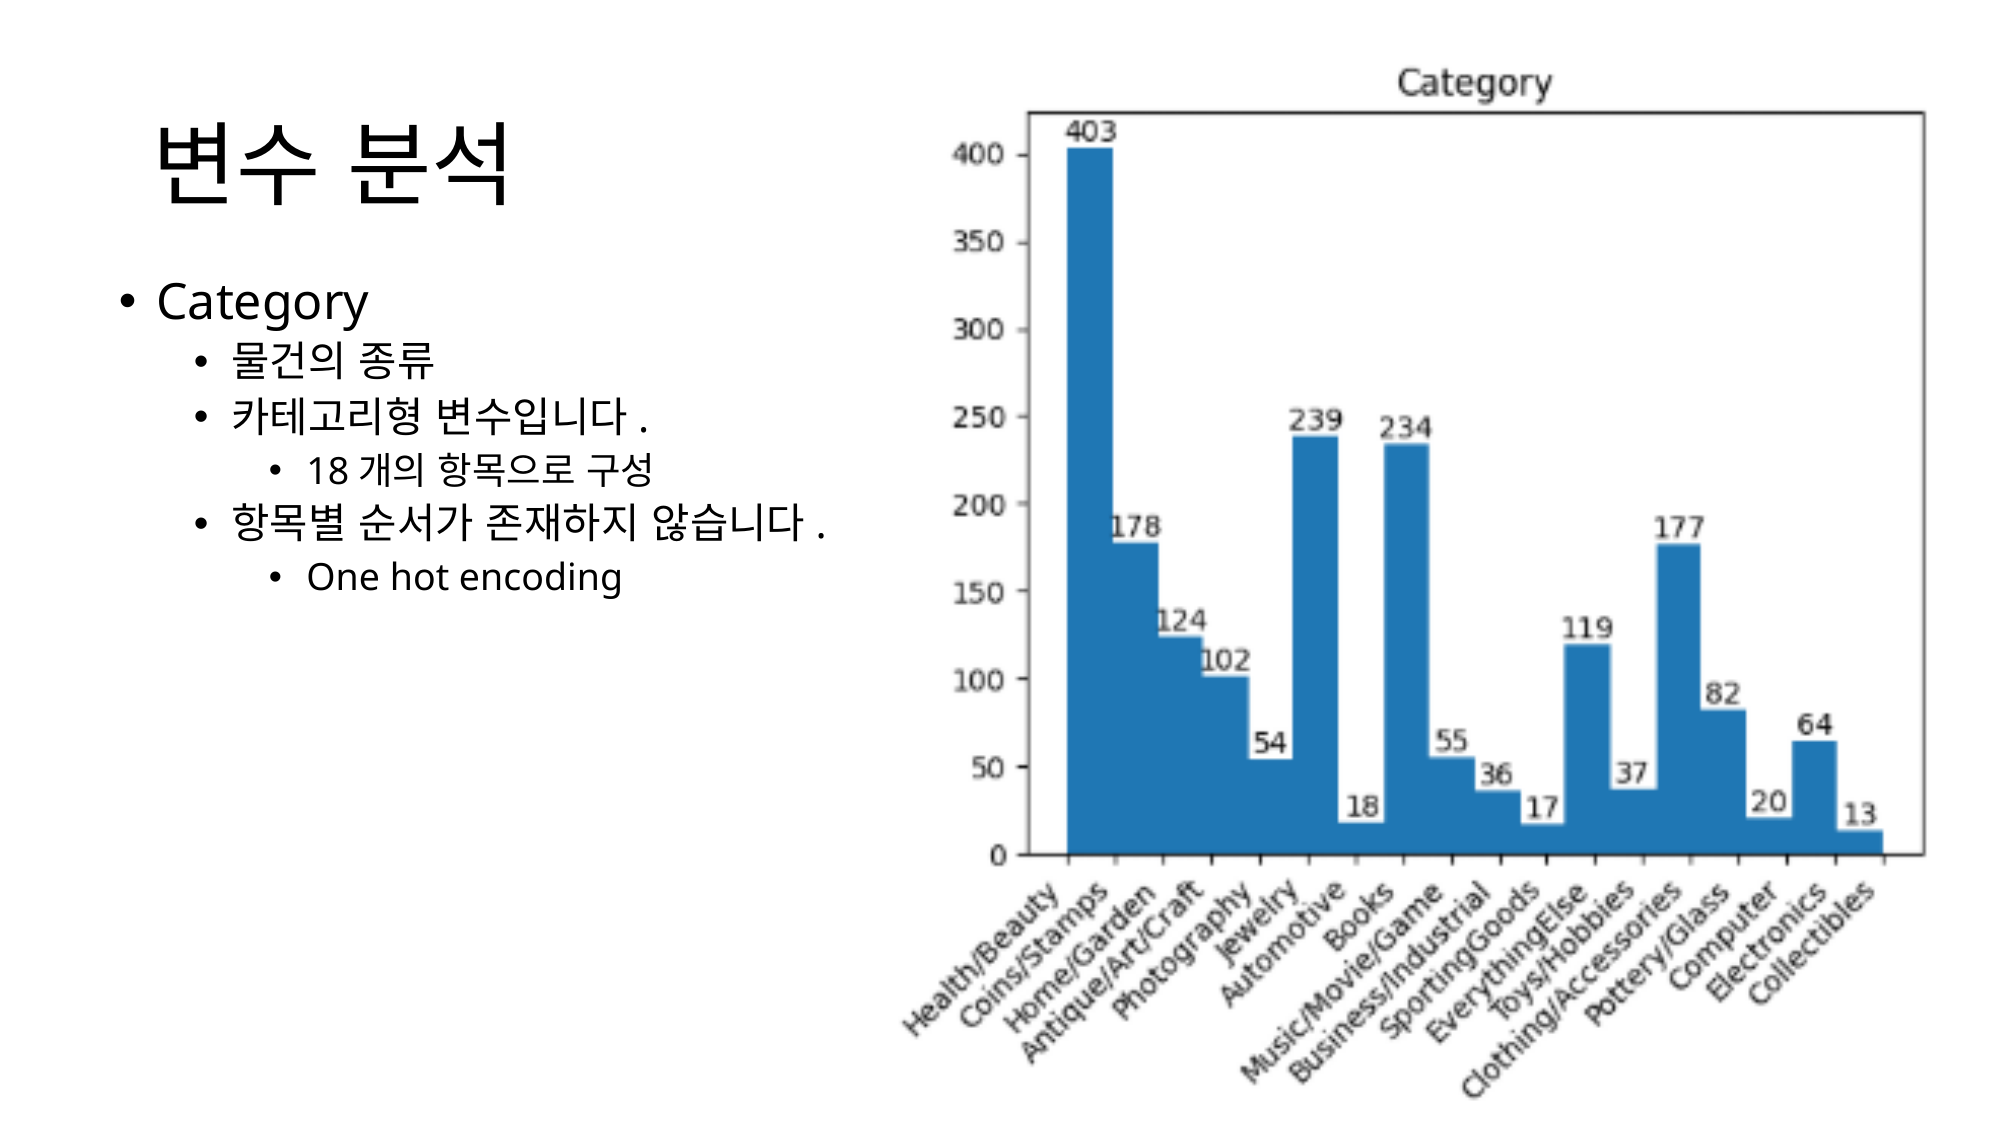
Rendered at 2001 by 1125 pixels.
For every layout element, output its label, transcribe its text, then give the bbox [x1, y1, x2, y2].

title 변수 분석 [137, 59, 849, 269]
picture [849, 14, 1942, 1111]
text_box Category 물건의 종류 카테고리형 변수입니다. 18개의 항목으로 구성 항목별 순서가 존재하지 않습니다. One hot encoding [28, 269, 2000, 1125]
